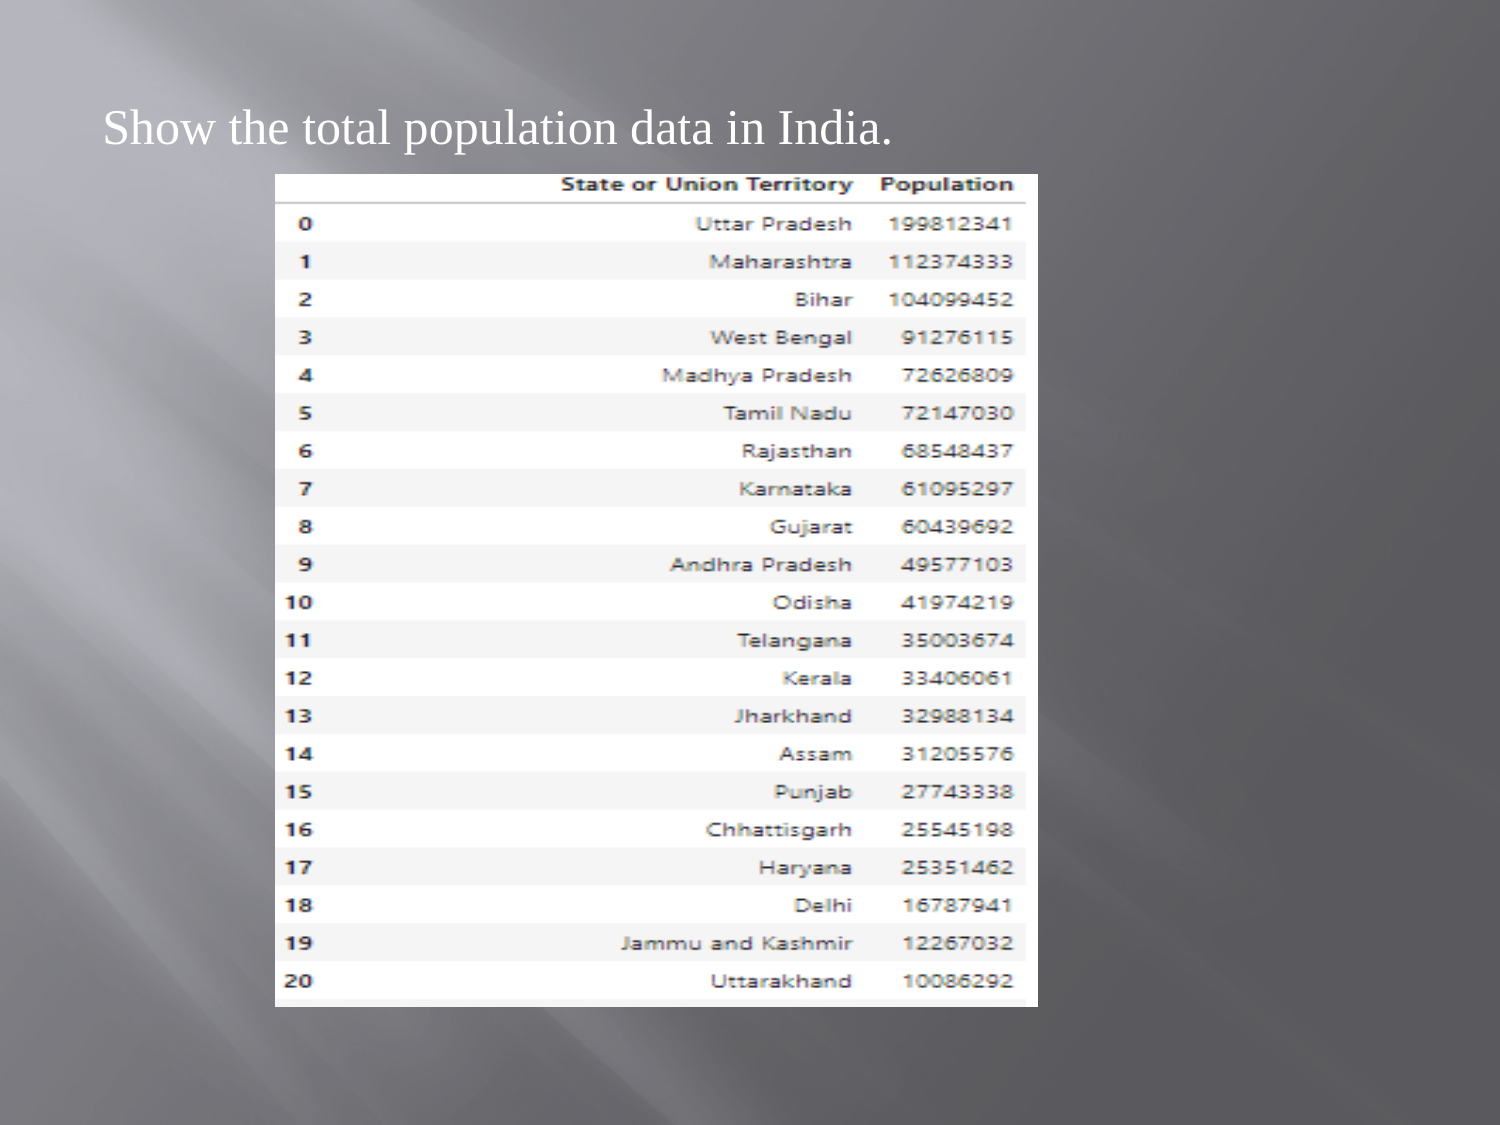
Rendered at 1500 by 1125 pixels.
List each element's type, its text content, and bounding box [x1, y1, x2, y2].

picture [274, 174, 1038, 1007]
subtitle Show the total population data in India. [87, 87, 1413, 1025]
